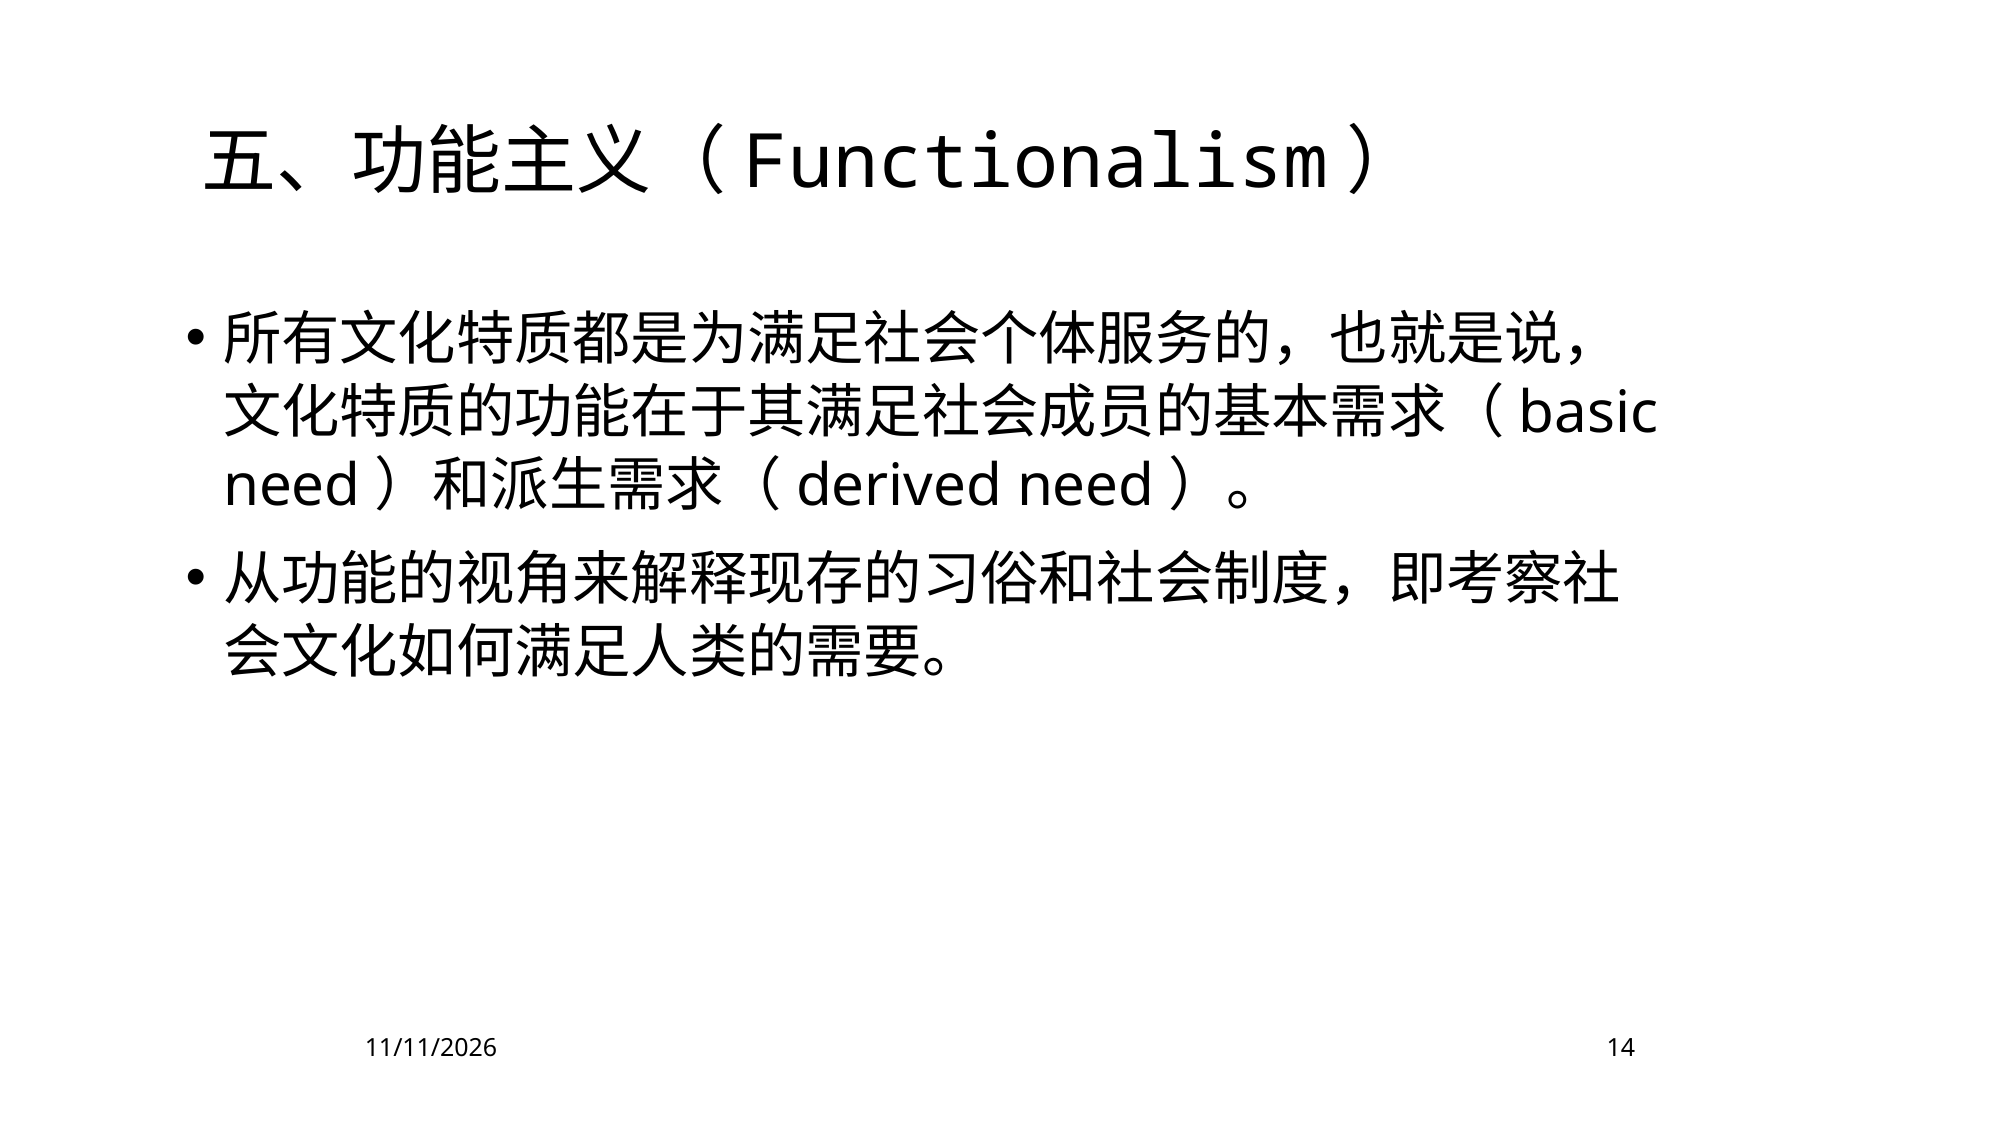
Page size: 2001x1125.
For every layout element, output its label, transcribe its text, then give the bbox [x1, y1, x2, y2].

list 所有文化特质都是为满足社会个体服务的，也就是说，文化特质的功能在于其满足社会成员的基本需求（basic need）和派生需求（derived need）。 从功能的视角来解释现存的习俗和社会制度，即考察社会文化如何满足人类的需要。 [170, 290, 1684, 1012]
text_box 2022/11/4 [350, 1024, 675, 1103]
title 五、功能主义（Functionalism） [185, 63, 1615, 263]
text_box 14 [1325, 1024, 1650, 1103]
